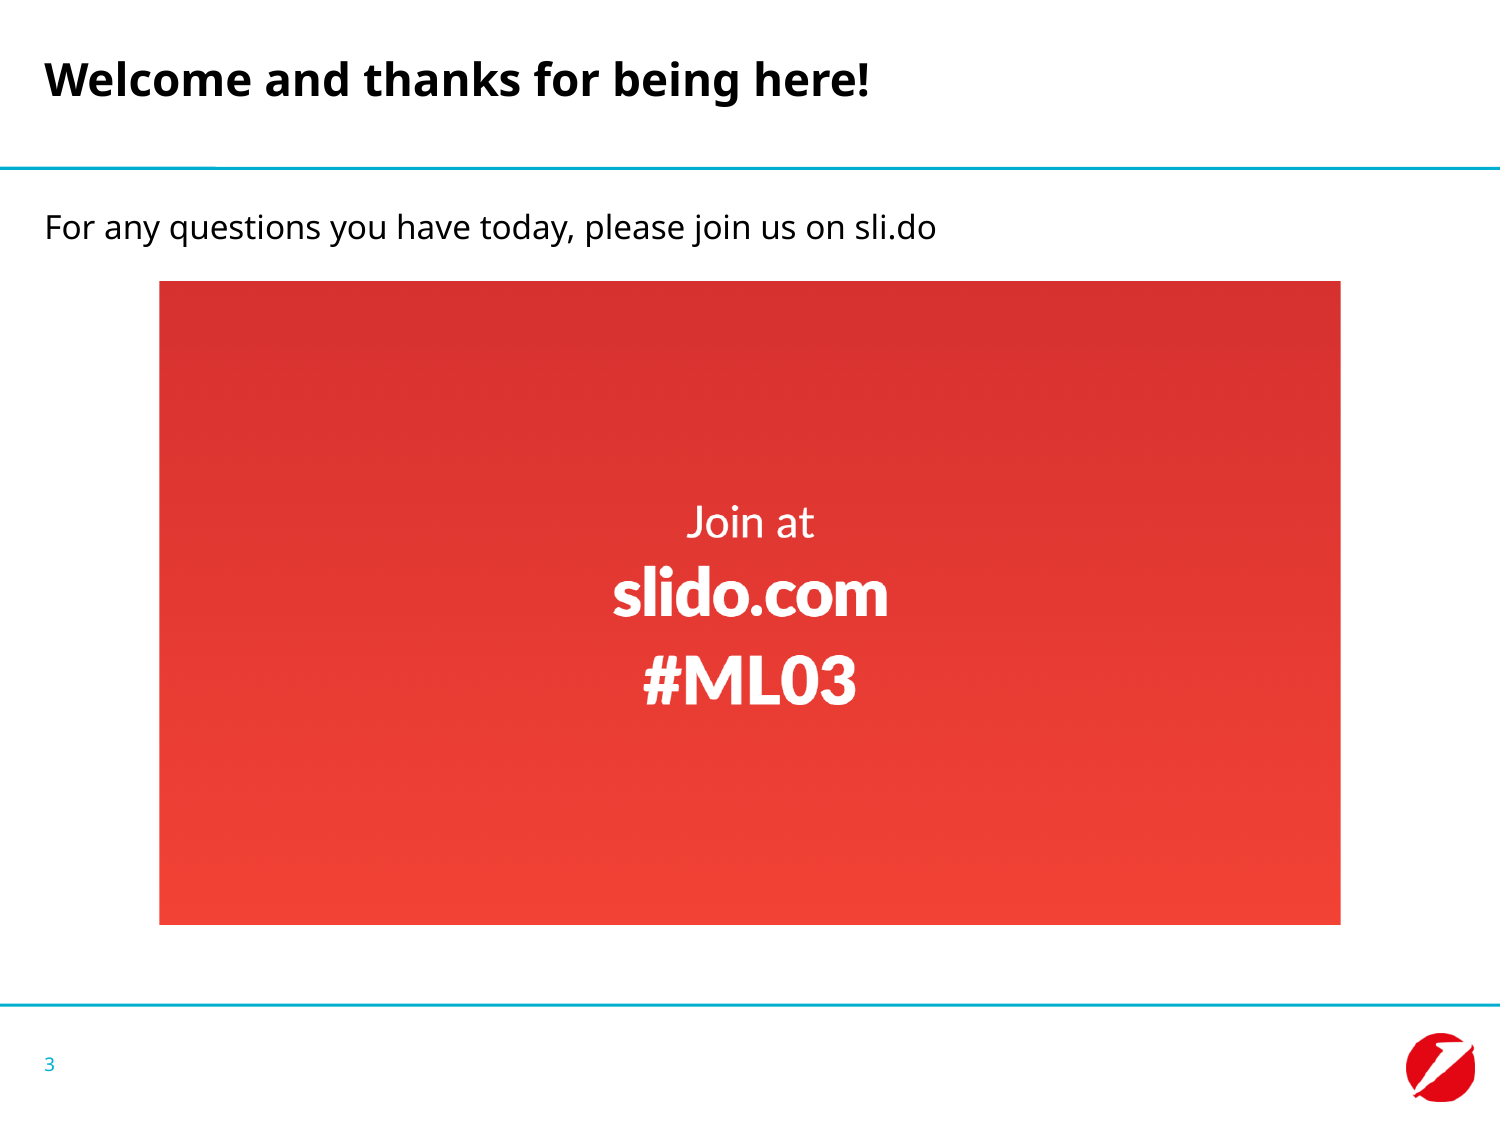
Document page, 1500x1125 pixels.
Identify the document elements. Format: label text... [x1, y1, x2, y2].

picture [1406, 1033, 1475, 1102]
list For any questions you have today, please join us on sli.do [44, 206, 1469, 975]
title Welcome and thanks for being here! [44, 0, 1470, 166]
picture [159, 281, 1341, 925]
slide_number 3 [44, 1036, 89, 1096]
